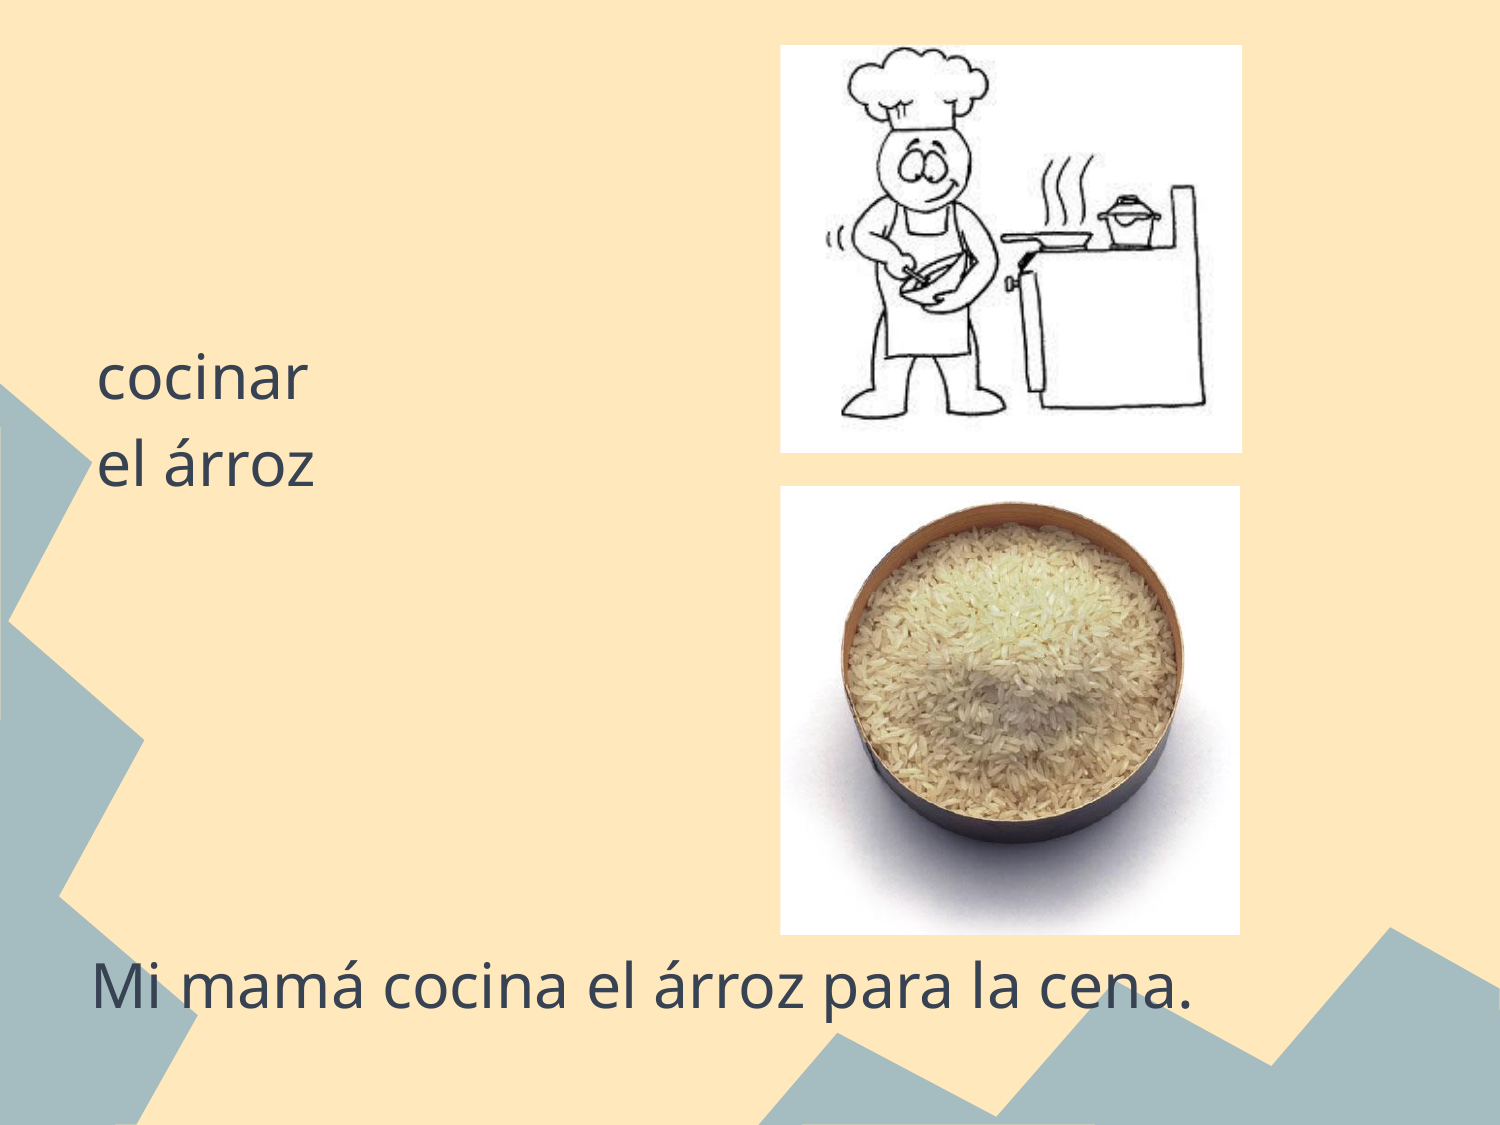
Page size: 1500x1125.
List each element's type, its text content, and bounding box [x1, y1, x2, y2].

list Mi mamá cocina el árroz para la cena. [75, 649, 1419, 1125]
list cocinar el árroz [75, 84, 731, 649]
text_box [780, 45, 1243, 453]
text_box [780, 486, 1240, 935]
